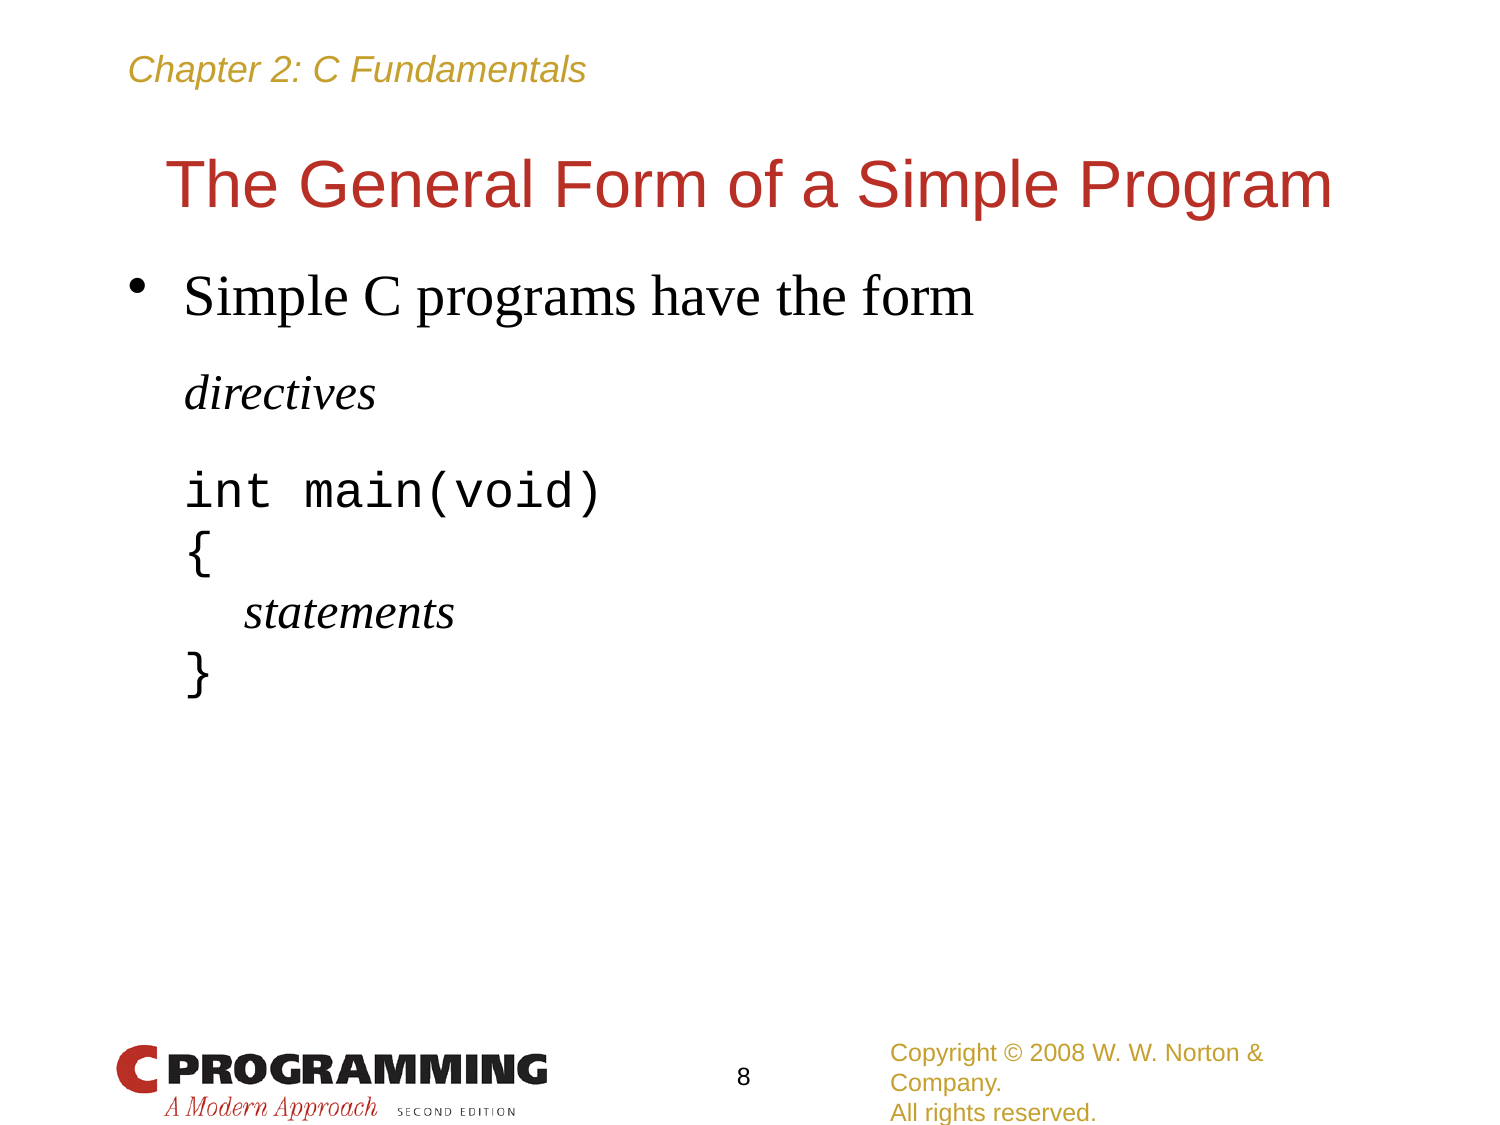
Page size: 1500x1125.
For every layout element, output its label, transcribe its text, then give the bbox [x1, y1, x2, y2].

slide_number 8 [687, 1049, 801, 1101]
list Simple C programs have the form directives int main(void) { statements } [112, 249, 1388, 1038]
picture [112, 1041, 550, 1123]
footer Copyright © 2008 W. W. Norton & Company. All rights reserved. [874, 1043, 1388, 1119]
title The General Form of a Simple Program [112, 125, 1388, 238]
